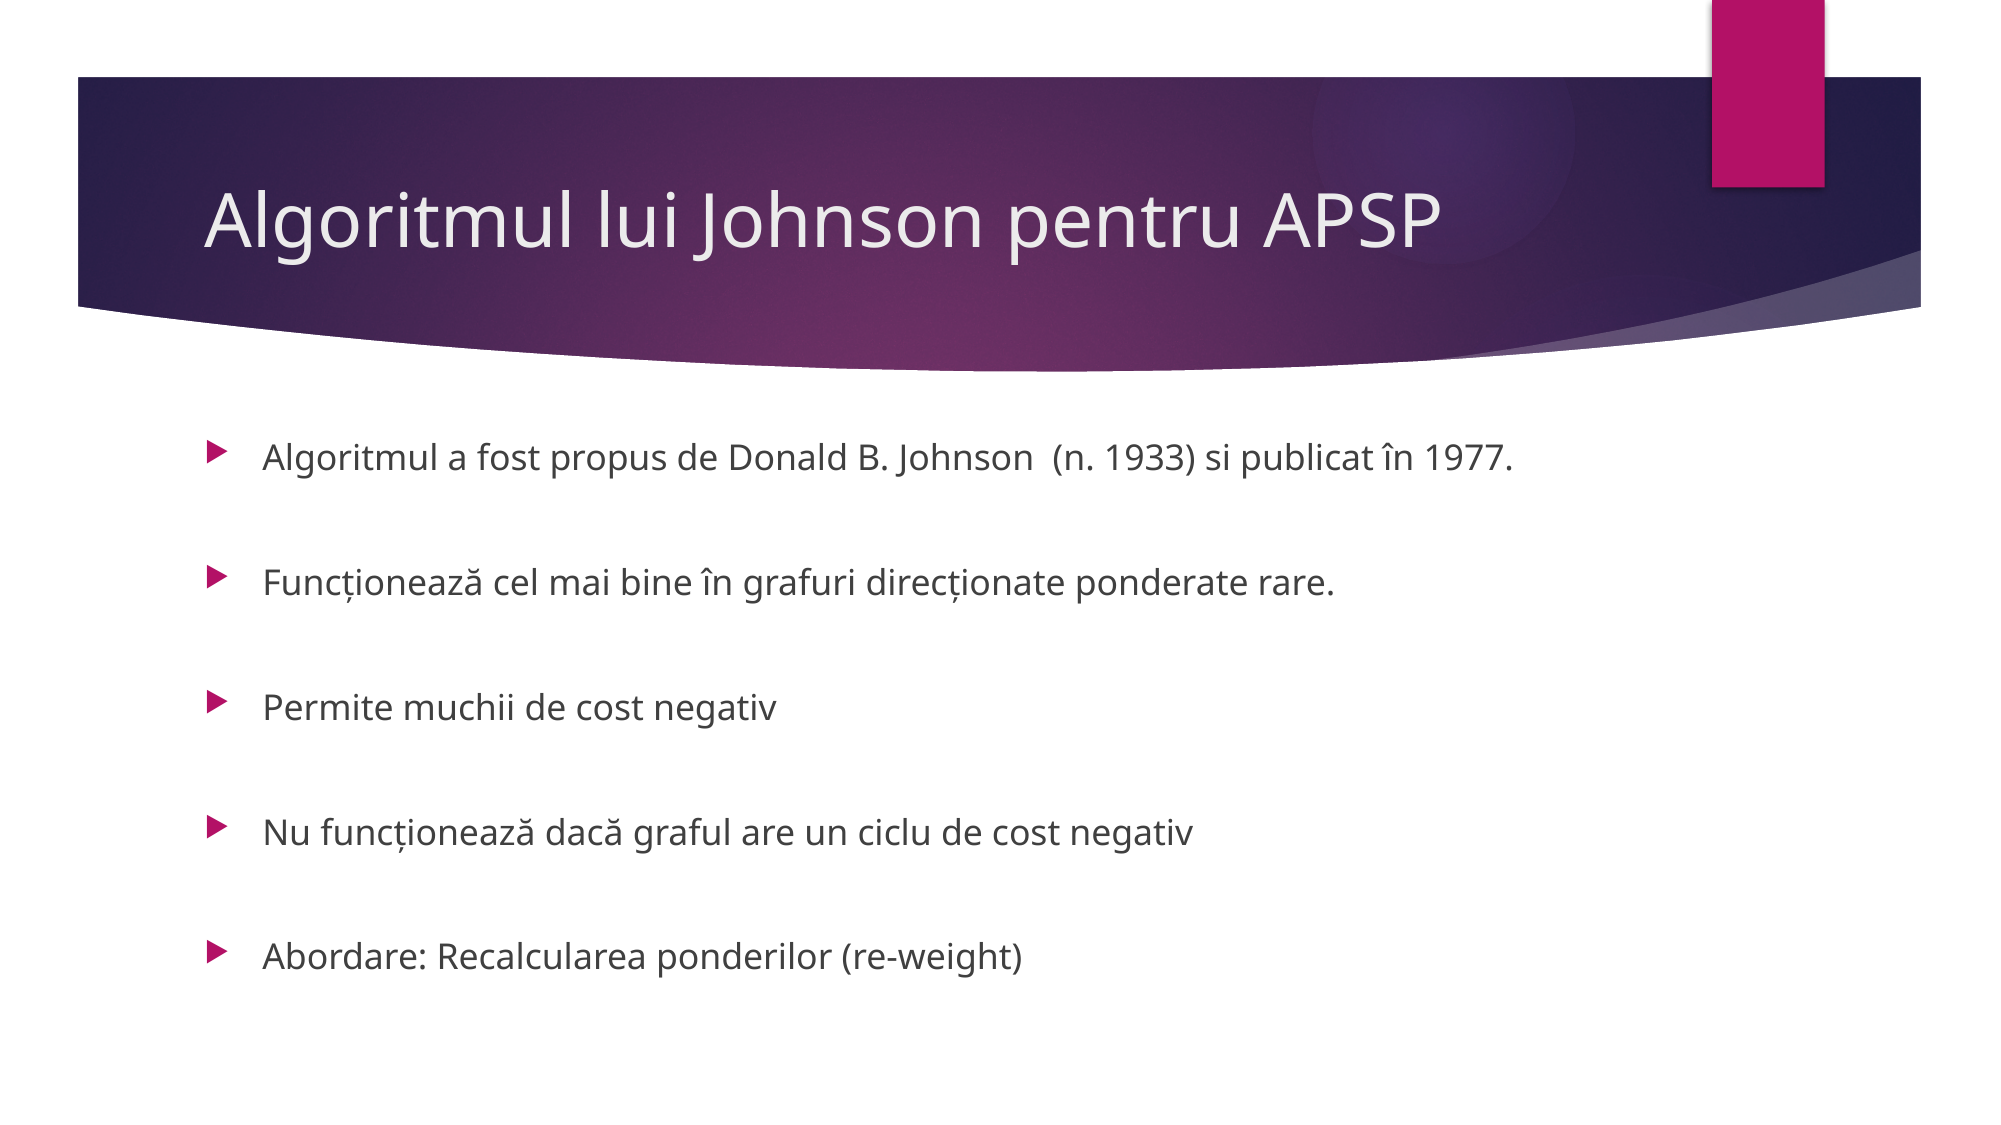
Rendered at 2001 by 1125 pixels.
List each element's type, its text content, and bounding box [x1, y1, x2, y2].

title Algoritmul lui Johnson pentru APSP [189, 159, 1627, 276]
list Algoritmul a fost propus de Donald B. Johnson (n. 1933) si publicat în 1977. Funcționează cel mai bine în grafuri direcționate ponderate rare. Permite muchii de cost negativ Nu funcționează dacă graful are un ciclu de cost negativ Abordare: Recalcularea ponderilor (re-weight) [189, 427, 1638, 988]
